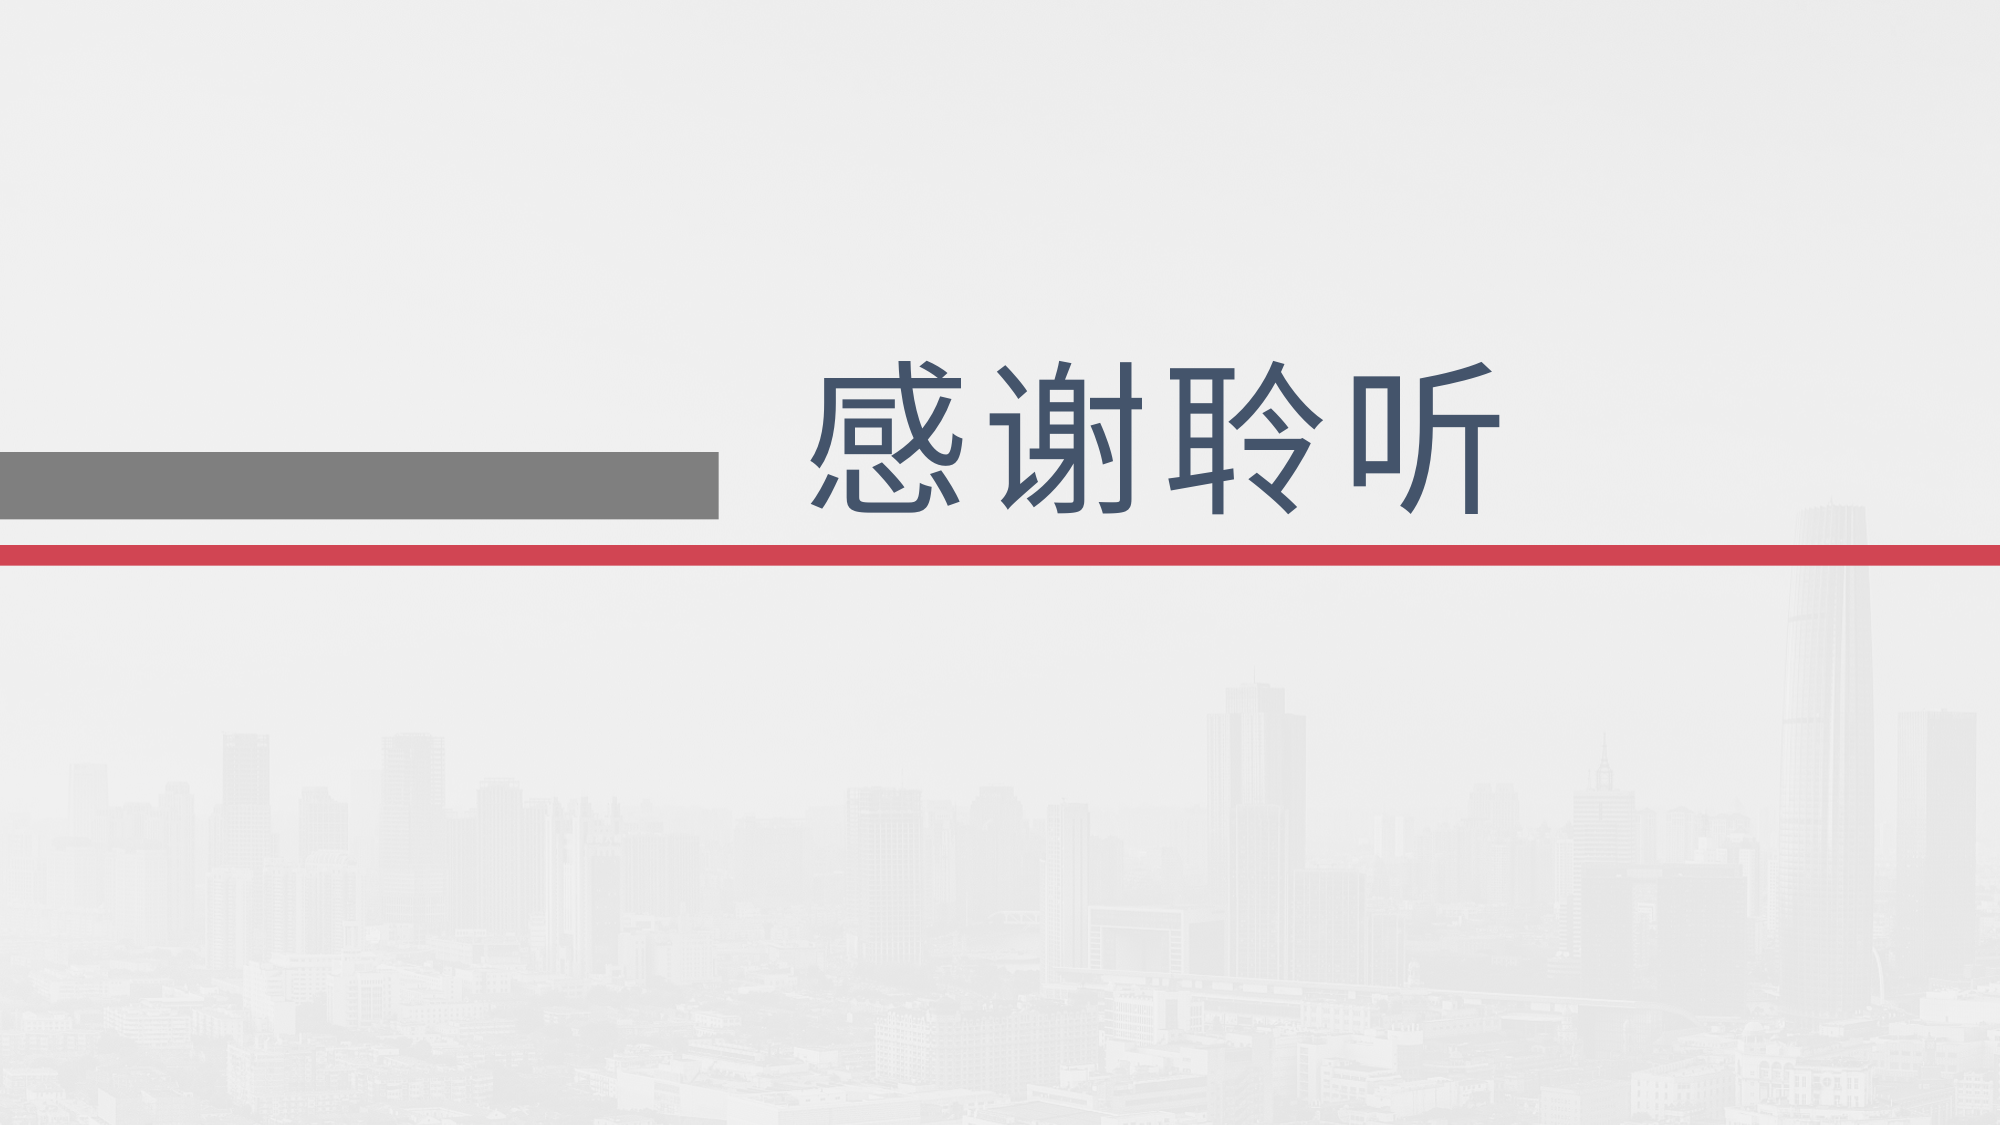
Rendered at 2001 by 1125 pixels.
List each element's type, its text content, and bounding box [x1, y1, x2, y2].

text_box [0, 544, 2000, 567]
text_box 感谢聆听 [788, 327, 1524, 543]
text_box [0, 451, 720, 520]
